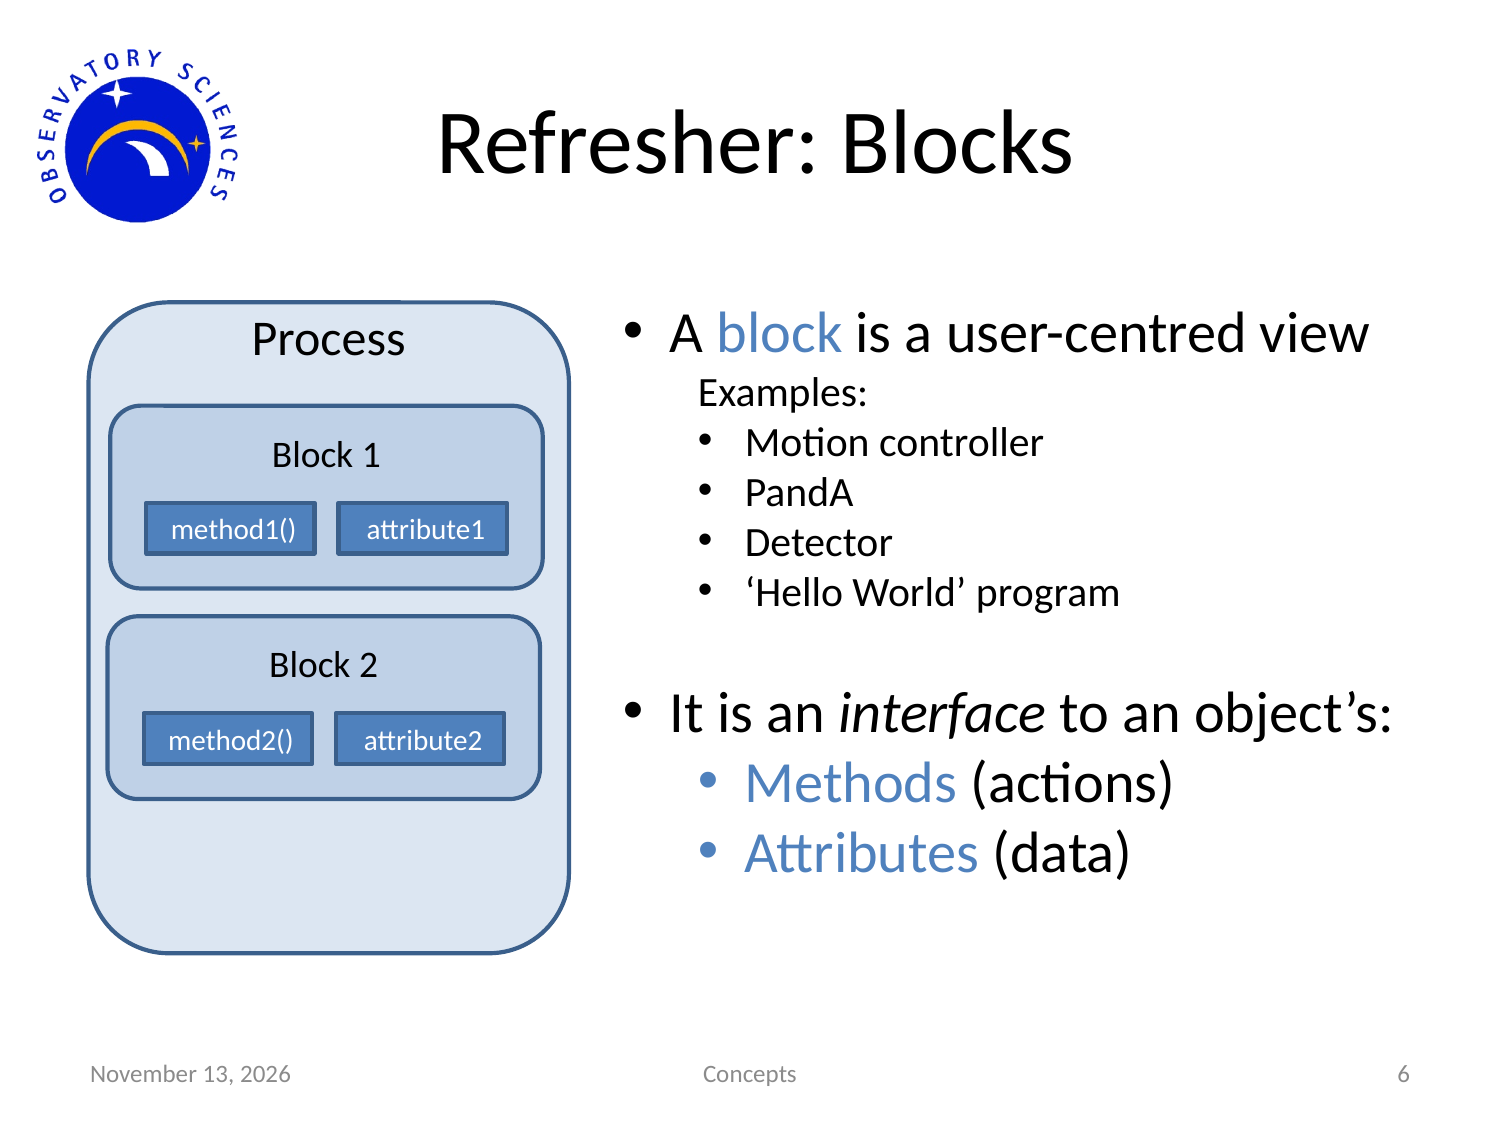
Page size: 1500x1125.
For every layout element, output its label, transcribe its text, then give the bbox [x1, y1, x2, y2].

text_box A block is a user-centred view Examples: Motion controller PandA Detector ‘Hello World’ program It is an interface to an object’s: Methods (actions) Attributes (data) [608, 287, 1447, 1012]
picture [37, 49, 238, 223]
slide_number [75, 1042, 425, 1103]
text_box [88, 302, 570, 954]
footer Concepts [512, 1042, 988, 1103]
title Refresher: Blocks [253, 42, 1258, 231]
slide_number 6 [1074, 1042, 1425, 1103]
